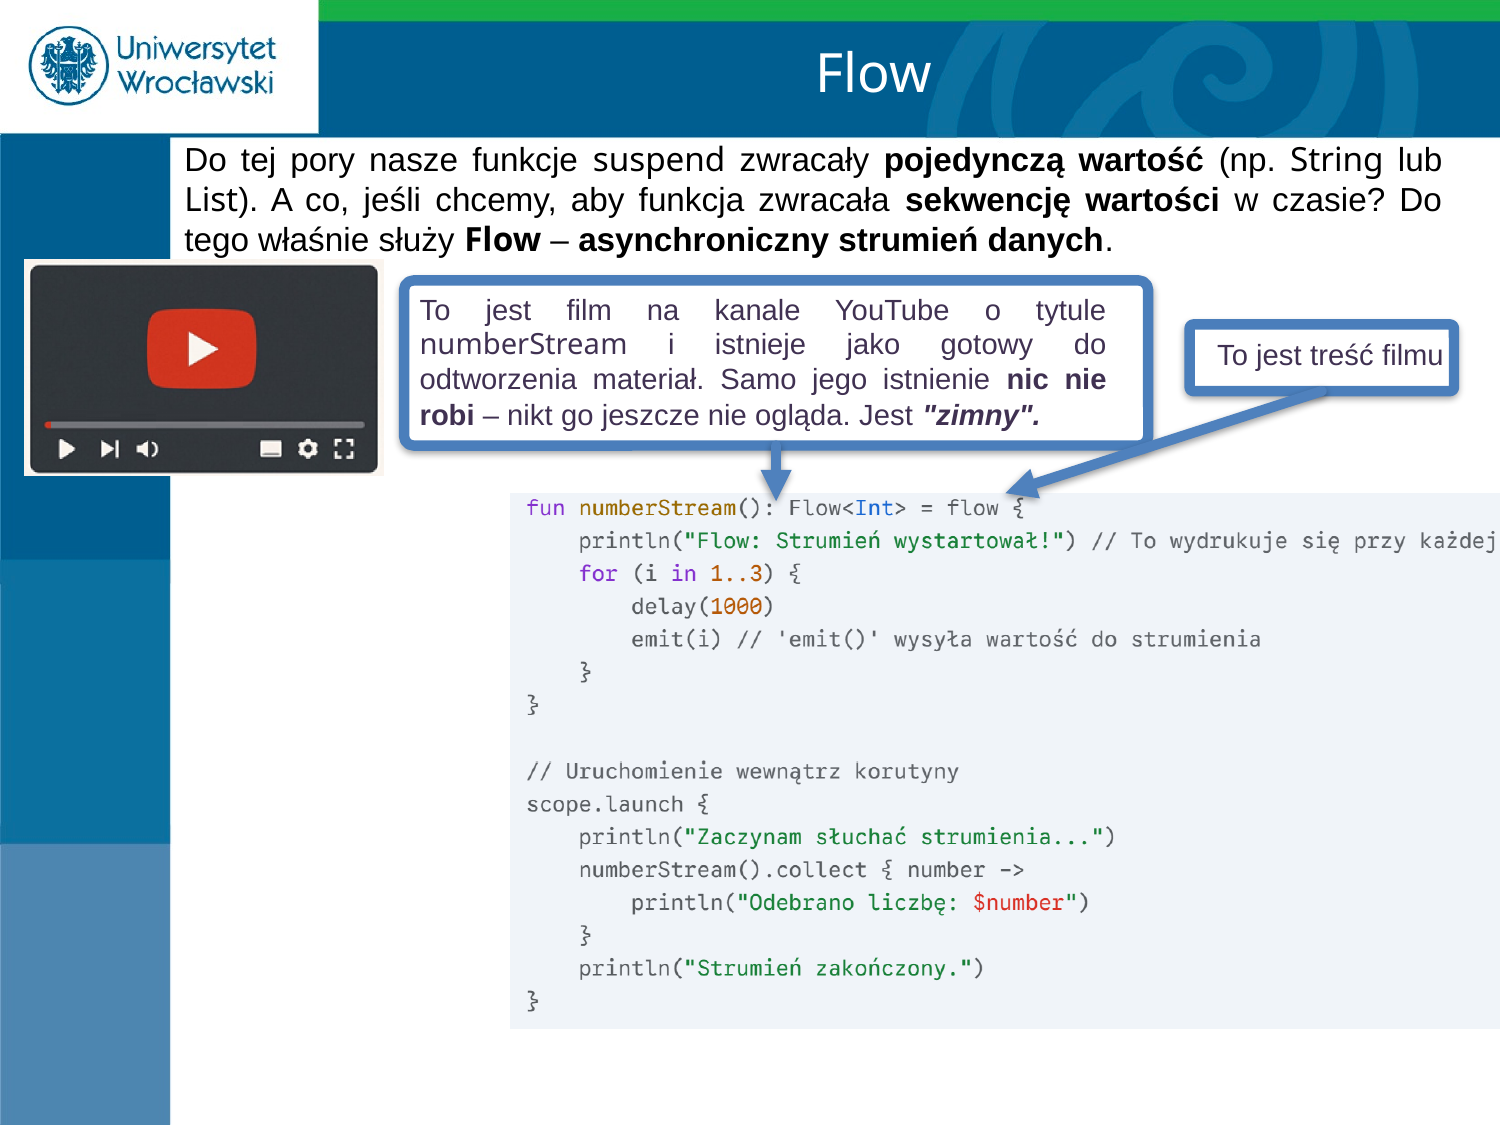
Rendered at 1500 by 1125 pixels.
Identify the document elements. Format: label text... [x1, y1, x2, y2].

picture [0, 585, 6, 838]
text_box [1188, 323, 1455, 392]
picture [0, 0, 1500, 134]
text_box Do tej pory nasze funkcje suspend zwracały pojedynczą wartość (np. String lub List). A co, jeśli chcemy, aby funkcja zwracała sekwencję wartości w czasie? Do tego właśnie służy Flow – asynchroniczny strumień danych. [169, 130, 1458, 266]
picture [0, 138, 1500, 1125]
text_box To jest treść filmu [1202, 328, 1467, 379]
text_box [1005, 390, 1323, 494]
text_box [406, 279, 1149, 389]
text_box To jest film na kanale YouTube o tytule numberStream i istnieje jako gotowy do odtworzenia materiał. Samo jego istnienie nic nie robi – nikt go jeszcze nie ogląda. Jest "zimny". [404, 283, 1122, 439]
text_box [403, 286, 1000, 447]
text_box Flow [324, 30, 1424, 111]
